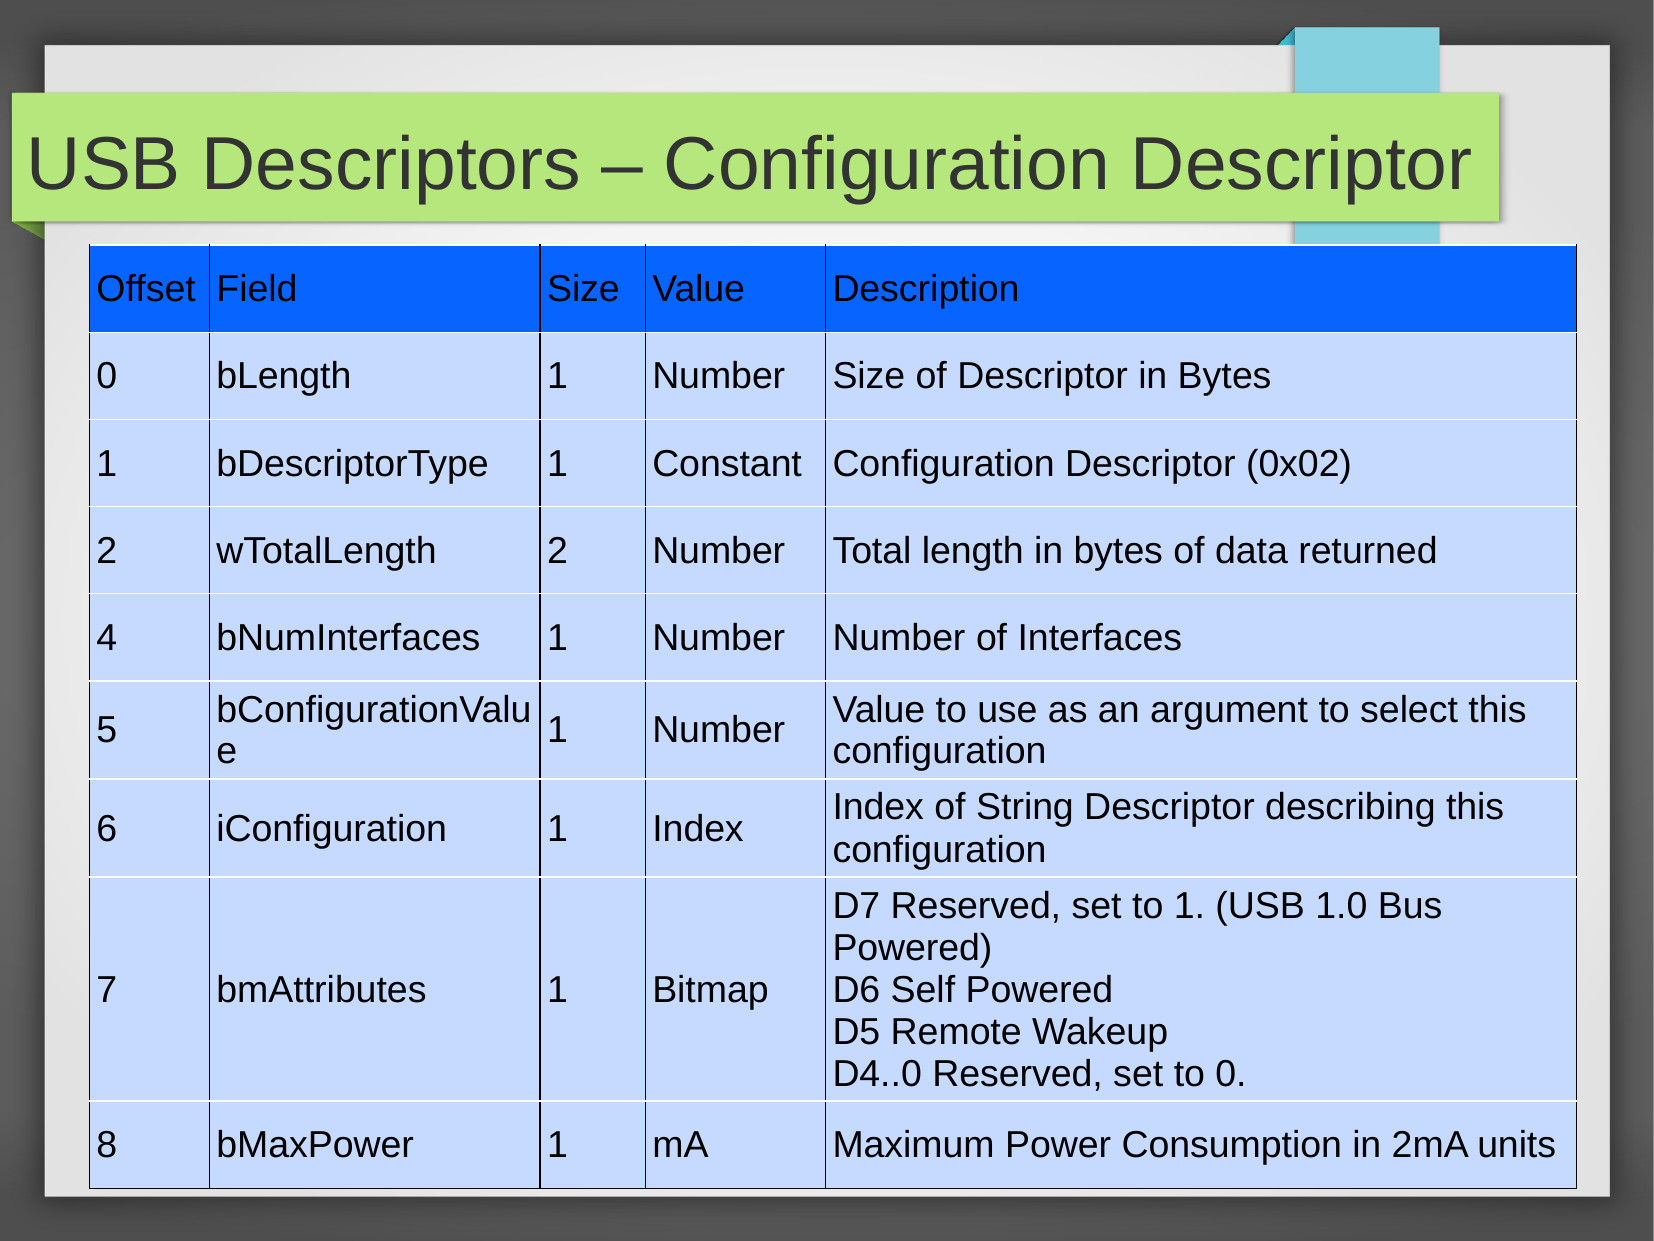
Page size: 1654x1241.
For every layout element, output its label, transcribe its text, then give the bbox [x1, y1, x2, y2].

picture [0, 0, 1654, 1241]
table_cell Total length in bytes of data returned [826, 507, 1576, 593]
table_cell Maximum Power Consumption in 2mA units [826, 1102, 1576, 1188]
table_cell Number [646, 333, 825, 419]
table_cell 1 [541, 780, 645, 876]
table_cell 1 [541, 1102, 645, 1188]
table_header Value [646, 246, 825, 332]
table_cell 1 [90, 420, 209, 506]
table_cell Index of String Descriptor describing this configuration [826, 780, 1576, 876]
table_cell Number [646, 507, 825, 593]
table_cell bNumInterfaces [210, 594, 539, 680]
table_cell Size of Descriptor in Bytes [826, 333, 1576, 419]
table_cell Index [646, 780, 825, 876]
table_cell bConfigurationValue [210, 682, 539, 778]
table_cell D7 Reserved, set to 1. (USB 1.0 Bus Powered) D6 Self Powered D5 Remote Wakeup D4..0 Reserved, set to 0. [826, 878, 1576, 1100]
table_cell 0 [90, 333, 209, 419]
table_cell Number [646, 682, 825, 778]
table_cell 2 [541, 507, 645, 593]
title USB Descriptors – Configuration Descriptor [26, 106, 1546, 213]
table_cell bMaxPower [210, 1102, 539, 1188]
table_cell Configuration Descriptor (0x02) [826, 420, 1576, 506]
table_cell Value to use as an argument to select this configuration [826, 682, 1576, 778]
table_cell bDescriptorType [210, 420, 539, 506]
table_cell iConfiguration [210, 780, 539, 876]
table_cell bmAttributes [210, 878, 539, 1100]
table_cell Number [646, 594, 825, 680]
table_cell 1 [541, 594, 645, 680]
table_cell 1 [541, 333, 645, 419]
table_cell 5 [90, 682, 209, 778]
table_cell 6 [90, 780, 209, 876]
table_cell bLength [210, 333, 539, 419]
table_cell 1 [541, 682, 645, 778]
table_cell 4 [90, 594, 209, 680]
table_cell Bitmap [646, 878, 825, 1100]
table_cell wTotalLength [210, 507, 539, 593]
table_cell 8 [90, 1102, 209, 1188]
table_header Description [826, 246, 1576, 332]
table_cell Number of Interfaces [826, 594, 1576, 680]
table_header Offset [90, 246, 209, 332]
table_cell 1 [541, 878, 645, 1100]
table_cell 2 [90, 507, 209, 593]
table_cell Constant [646, 420, 825, 506]
table_cell 1 [541, 420, 645, 506]
table_cell 7 [90, 878, 209, 1100]
table_header Size [541, 246, 645, 332]
table_cell mA [646, 1102, 825, 1188]
table_header Field [210, 246, 539, 332]
